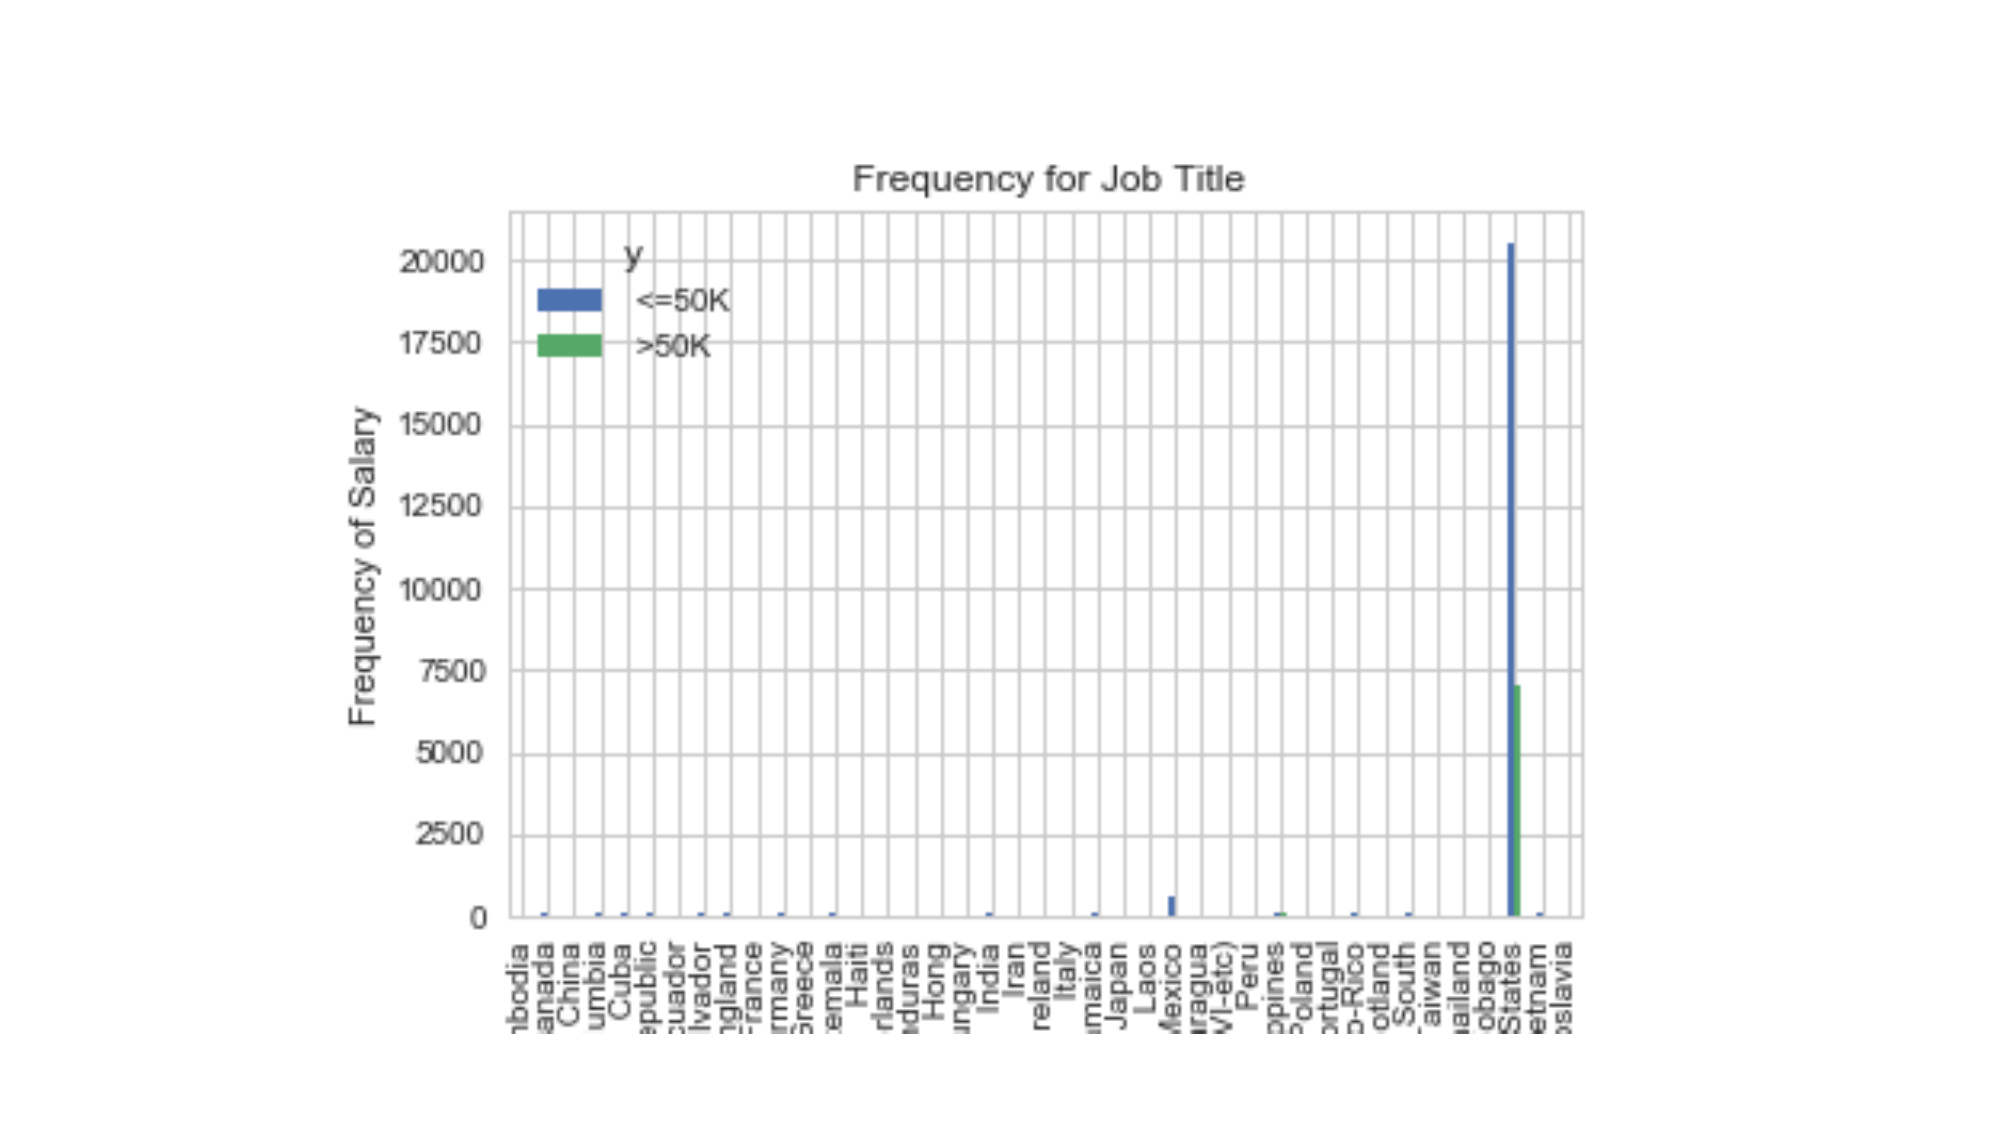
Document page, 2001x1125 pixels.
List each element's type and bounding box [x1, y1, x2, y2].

picture [337, 98, 1720, 1034]
